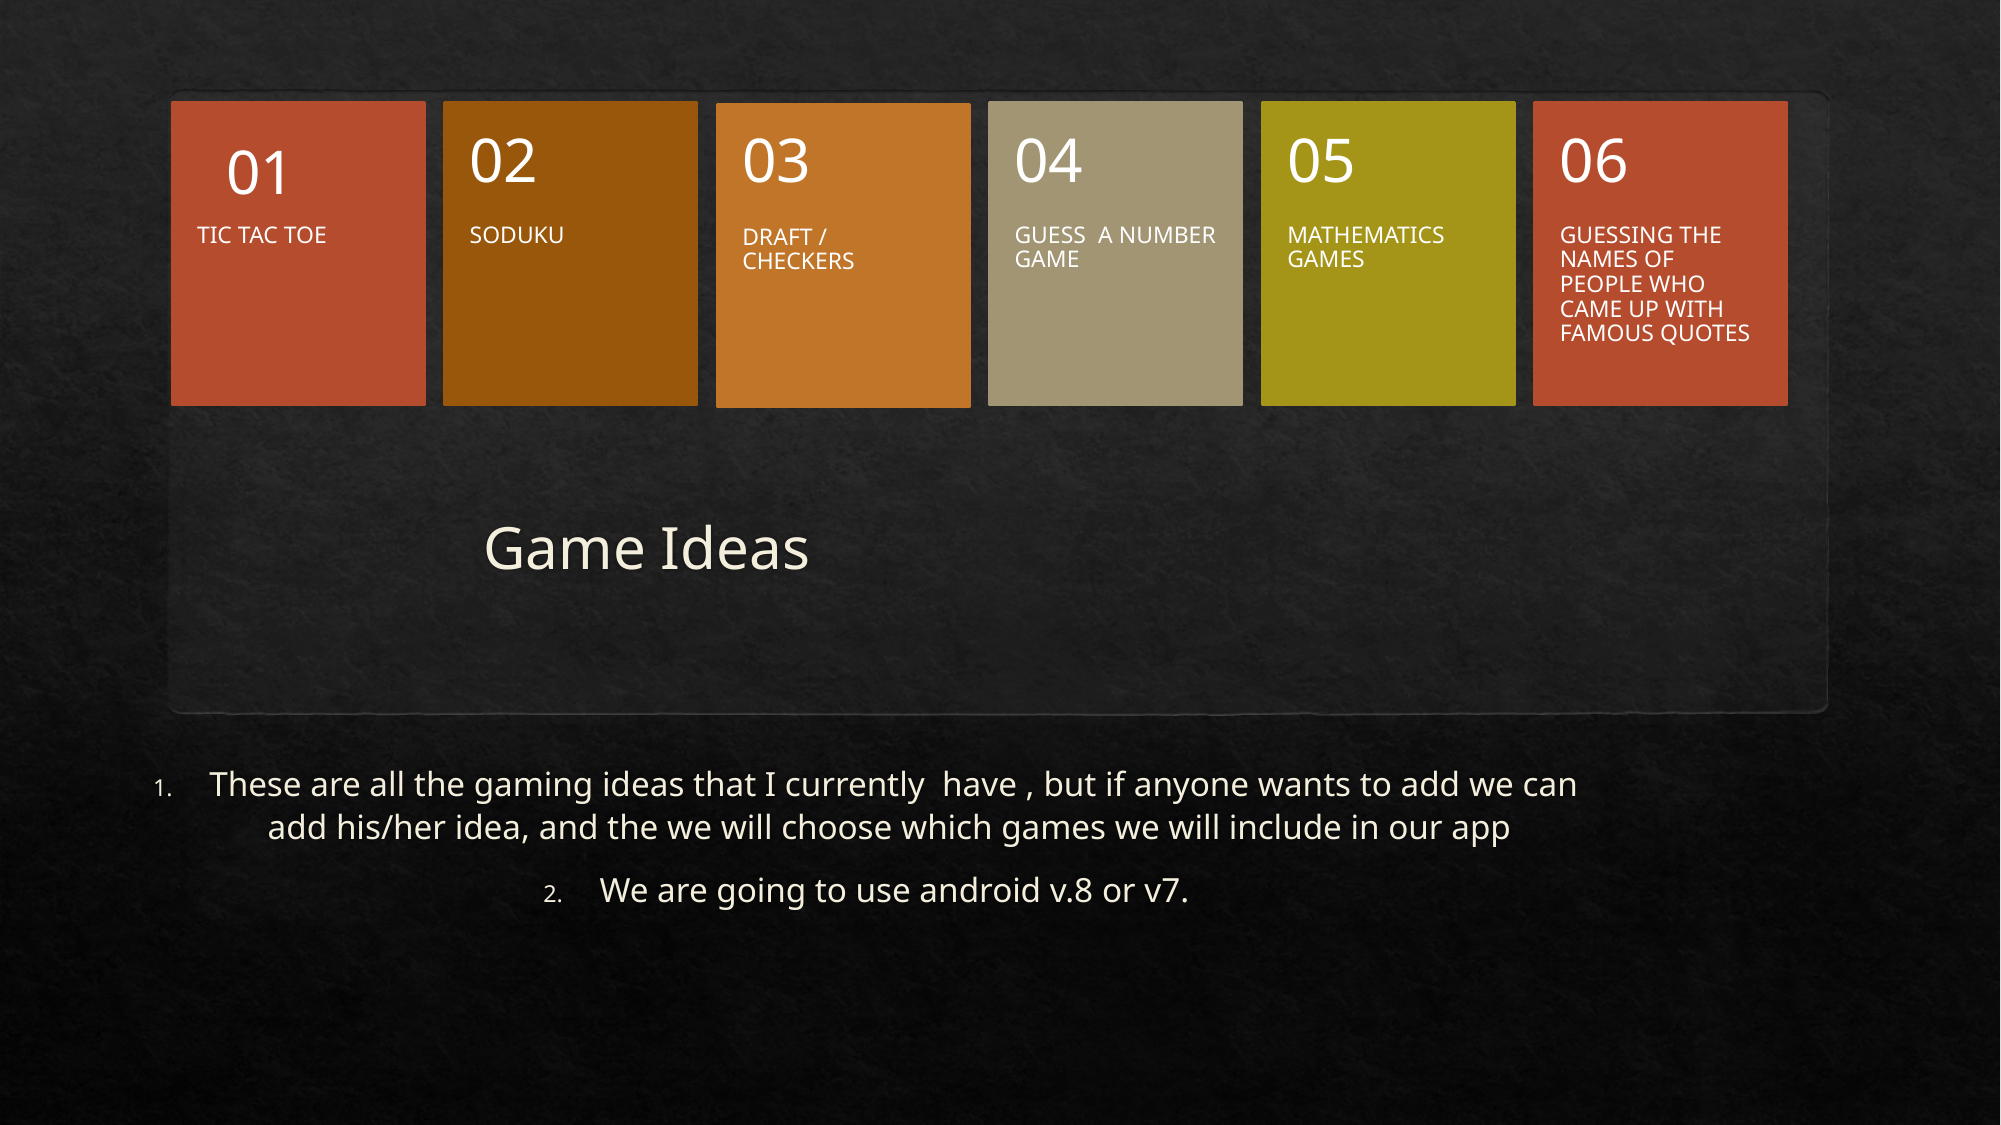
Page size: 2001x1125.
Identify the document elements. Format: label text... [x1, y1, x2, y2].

list These are all the gaming ideas that I currently have , but if anyone wants to add we can add his/her idea, and the we will choose which games we will include in our app We are going to use android v.8 or v7. [120, 751, 1614, 1054]
title Game Ideas [172, 500, 1137, 590]
picture [166, 30, 1830, 716]
